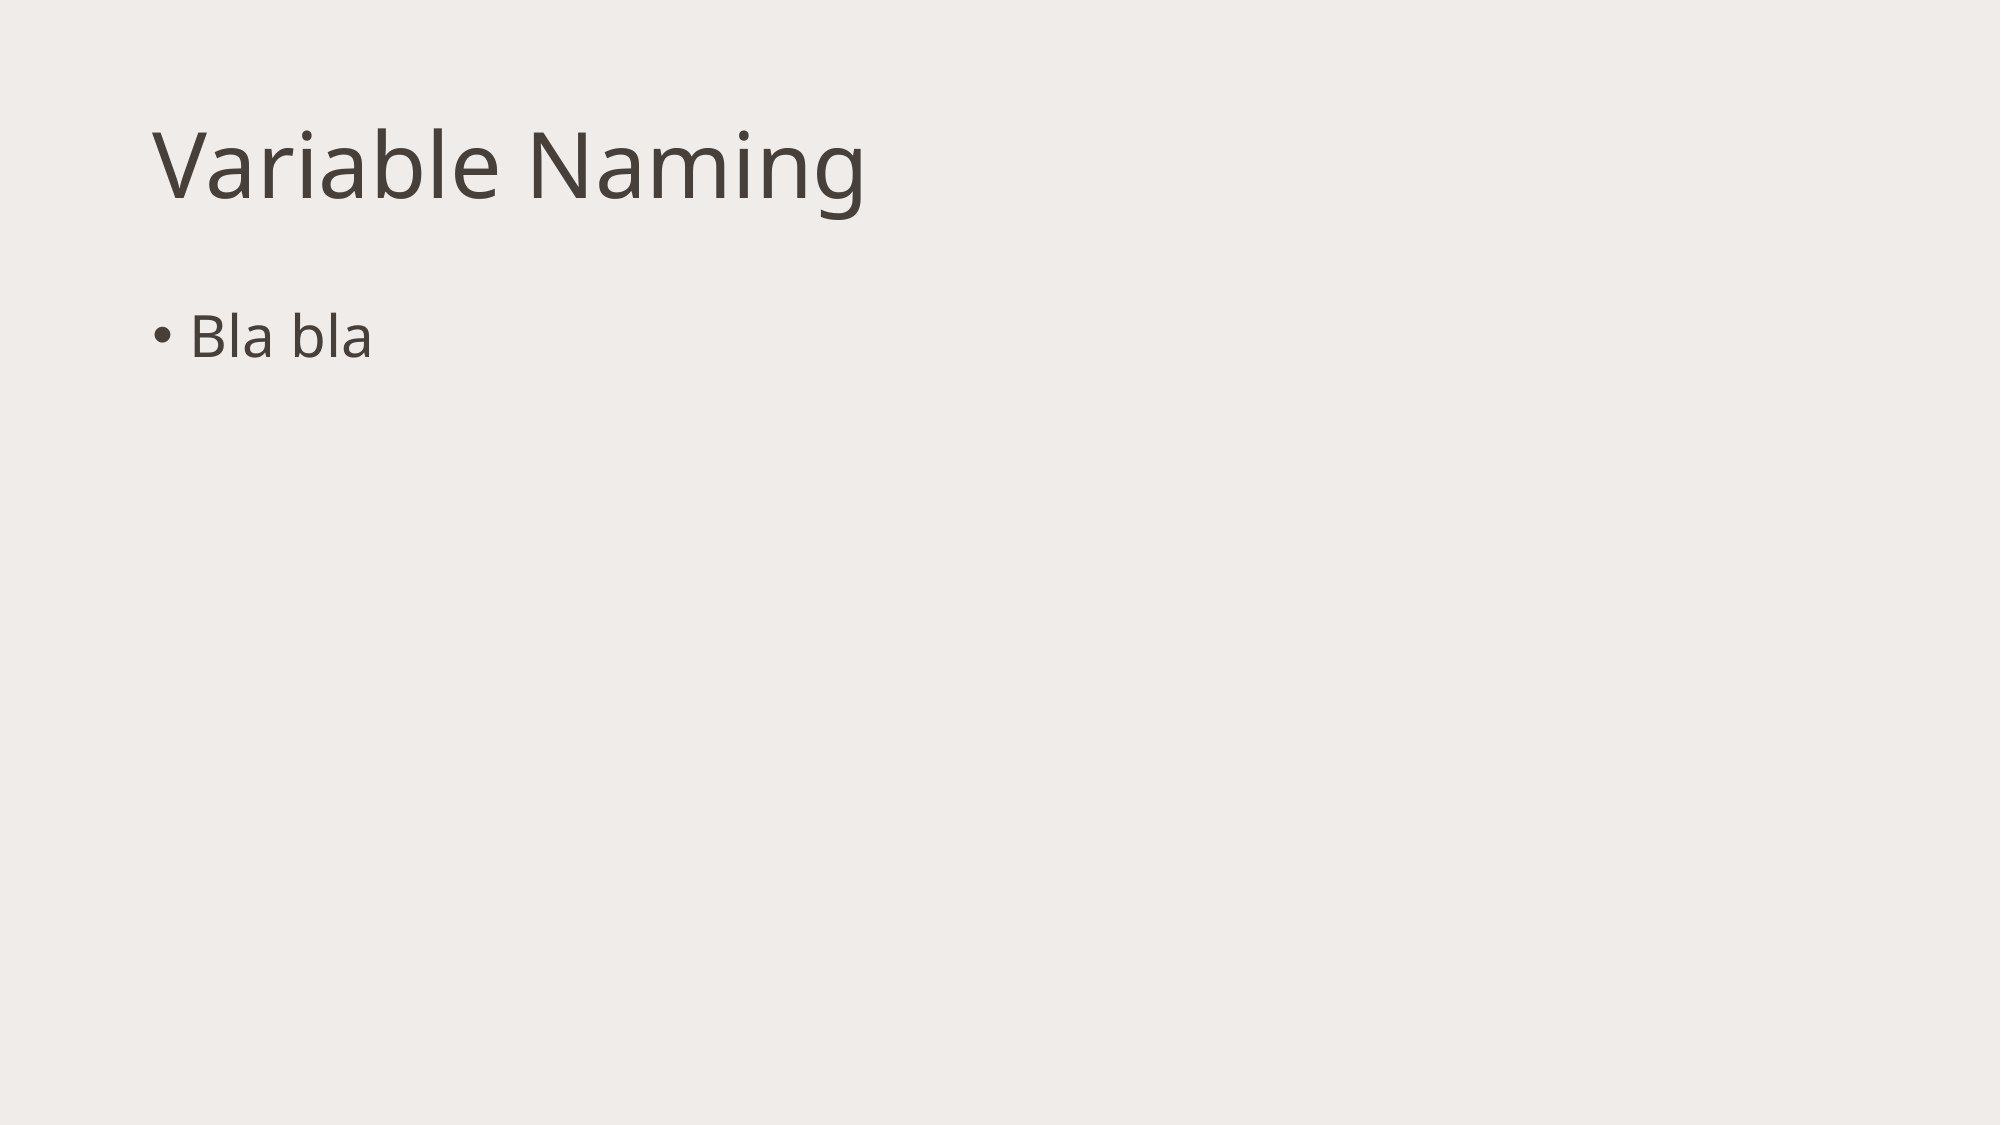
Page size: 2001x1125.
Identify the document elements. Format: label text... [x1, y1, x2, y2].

title Variable Naming [137, 59, 1863, 278]
list Bla bla [137, 299, 1334, 1014]
